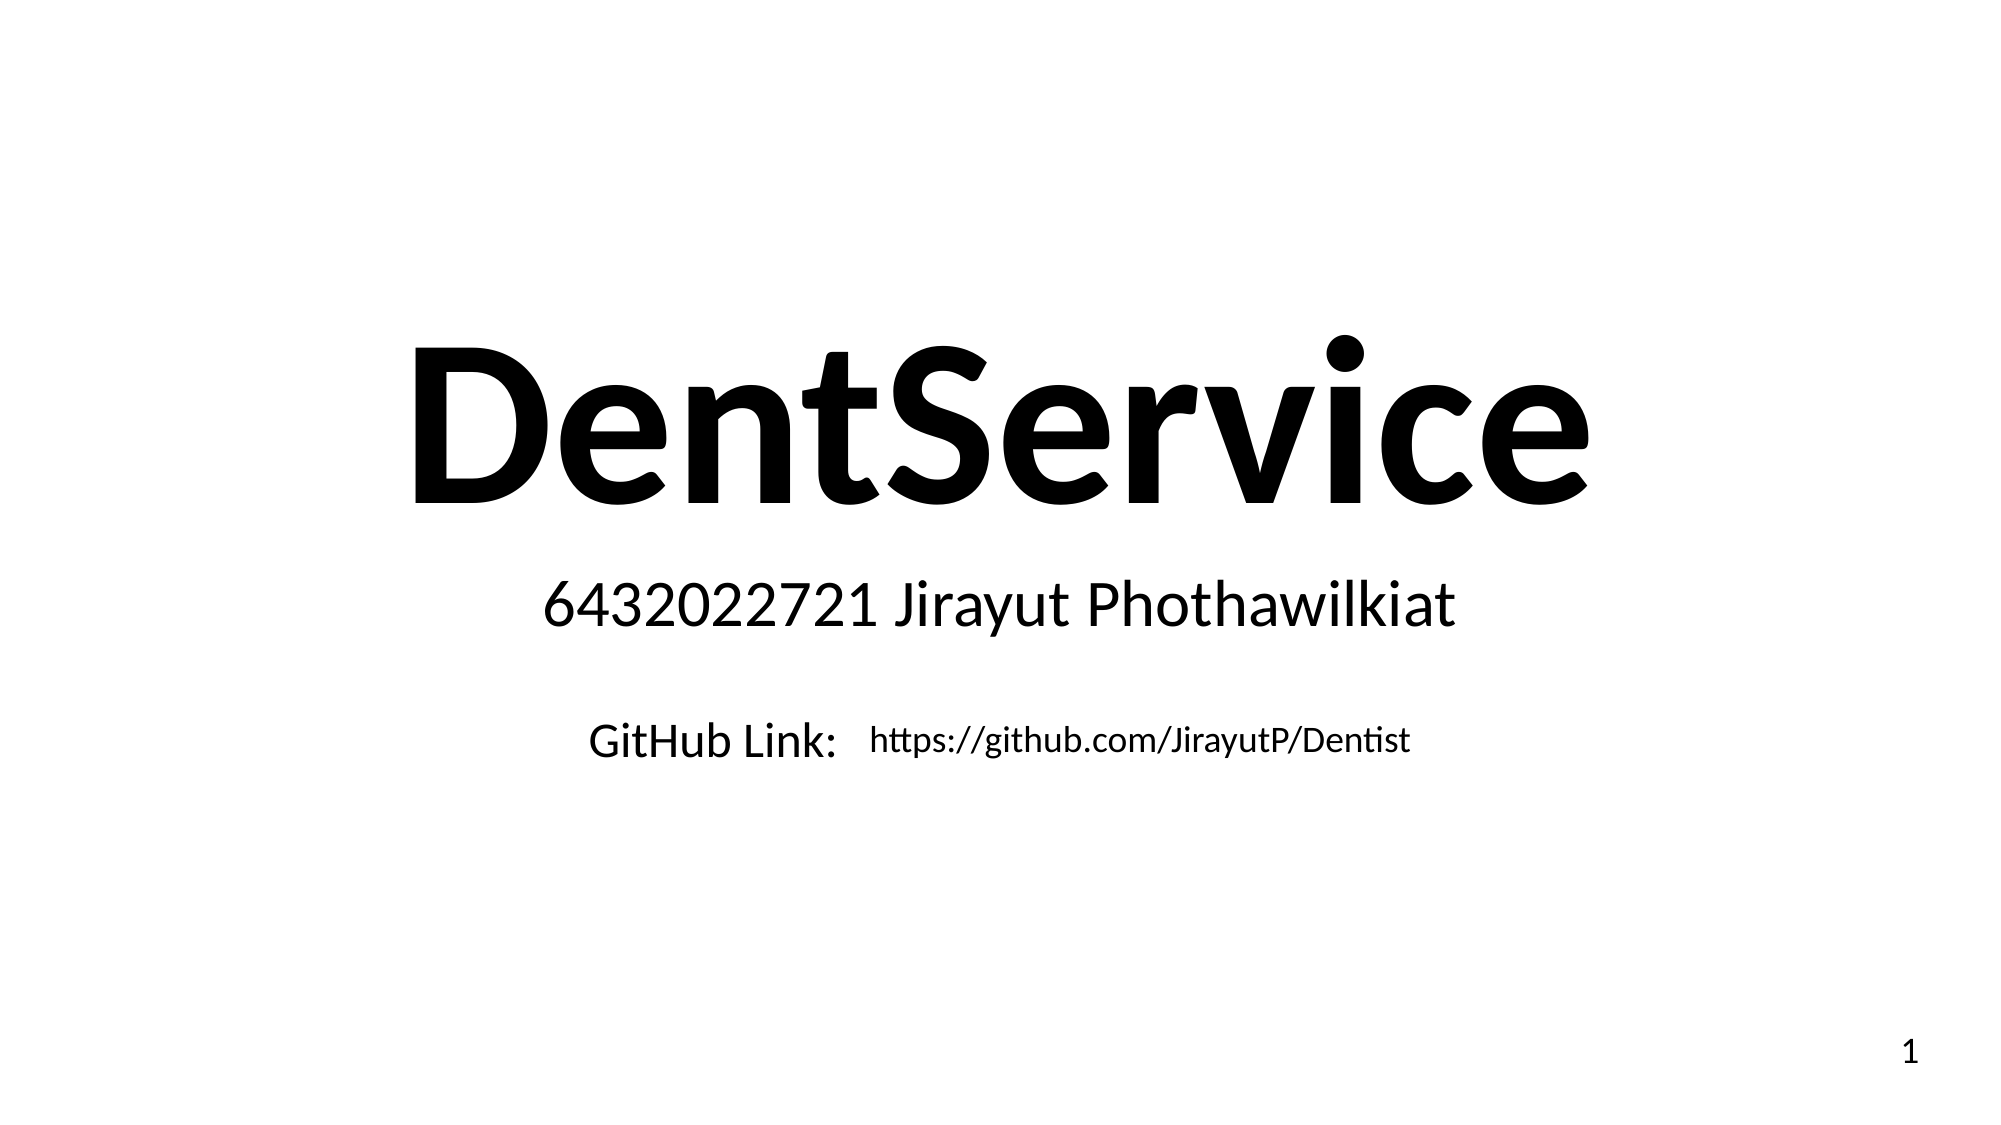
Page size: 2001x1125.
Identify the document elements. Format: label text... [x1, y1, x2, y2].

text_box GitHub Link: [573, 699, 854, 775]
text_box DentService [387, 257, 1613, 560]
text_box 6432022721 Jirayut Phothawilkiat [527, 552, 1473, 648]
text_box https://github.com/JirayutP/Dentist [854, 707, 1855, 768]
text_box 1 [1885, 1019, 1935, 1079]
